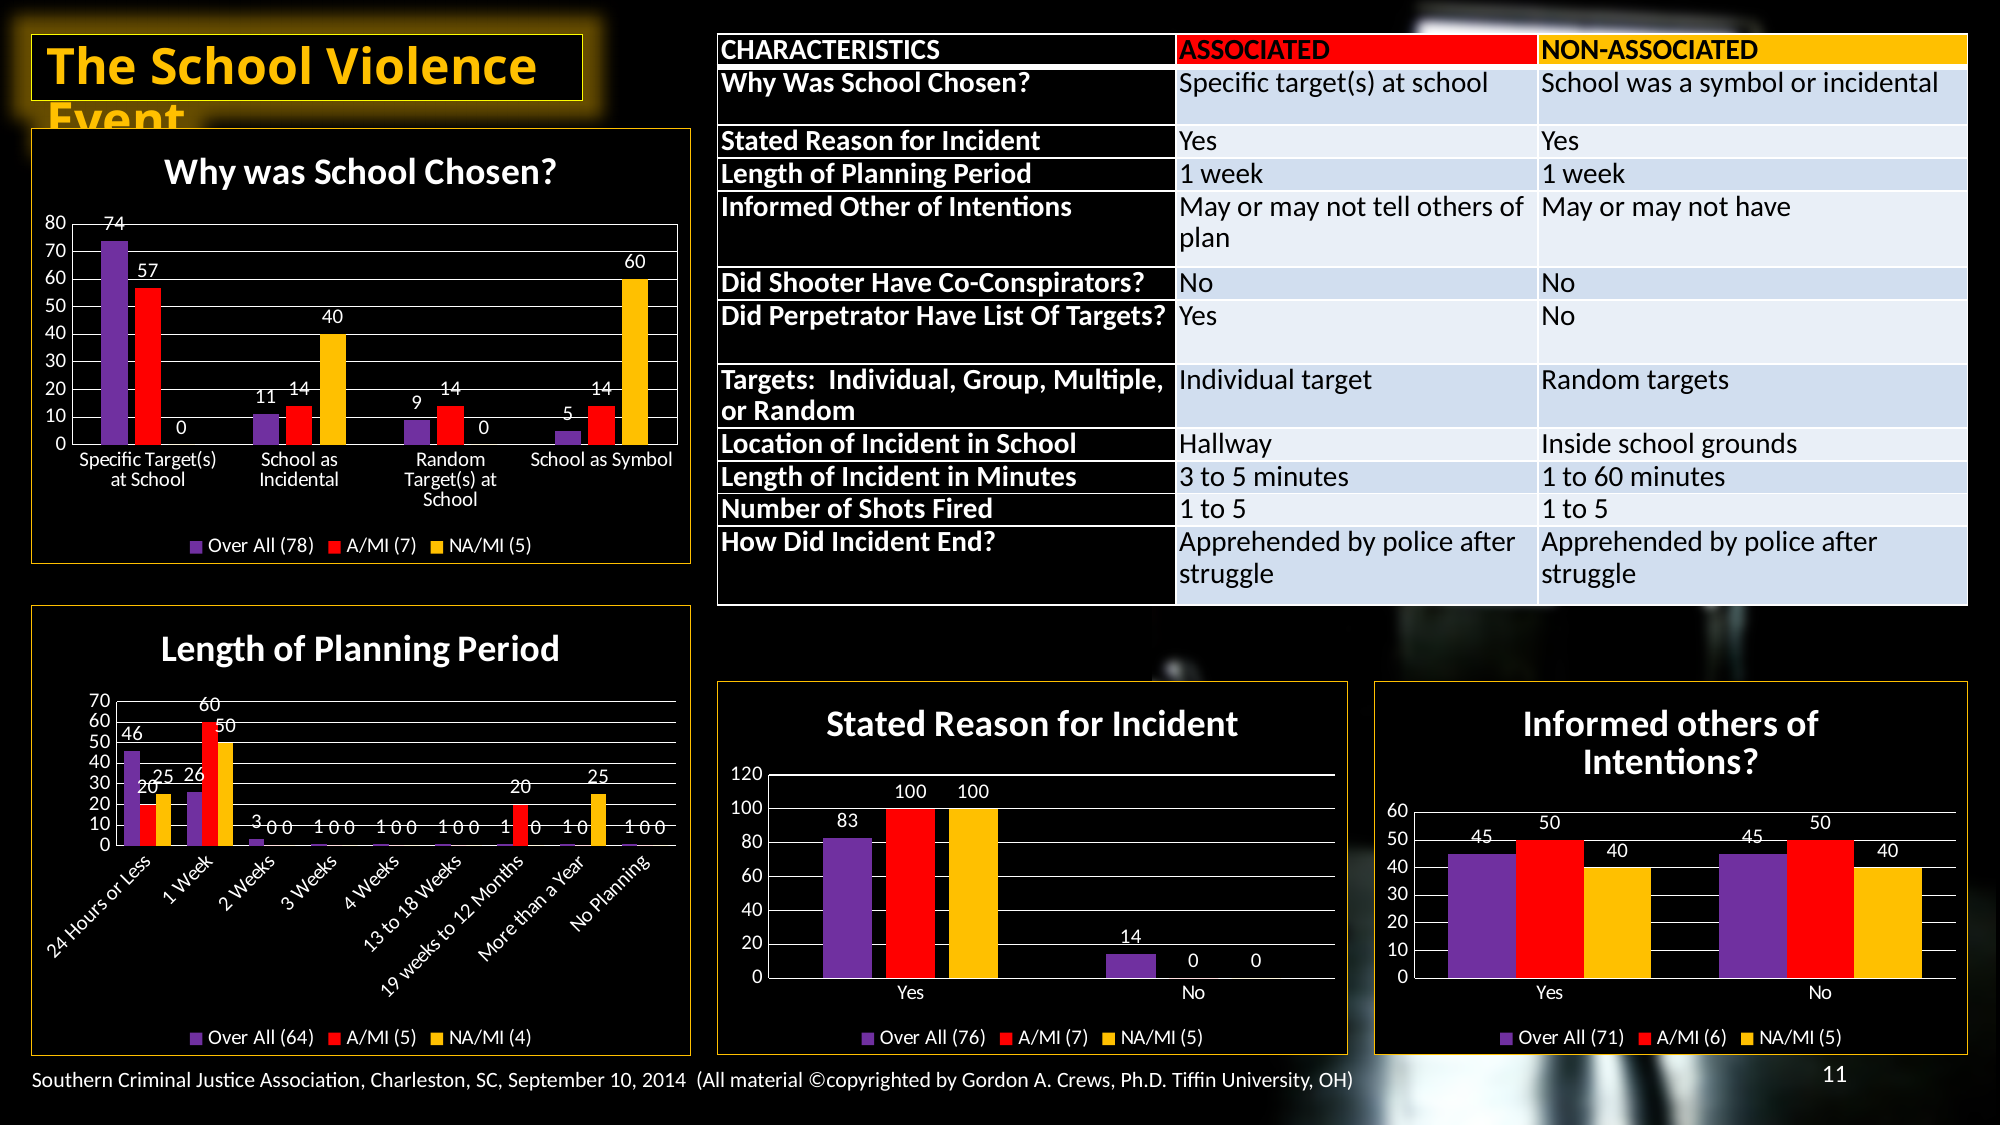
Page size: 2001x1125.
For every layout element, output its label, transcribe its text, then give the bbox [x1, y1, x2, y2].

slide_number 11 [1784, 1055, 1863, 1103]
table_cell Apprehended by police after struggle [1177, 527, 1537, 604]
table_cell Inside school grounds [1539, 429, 1967, 460]
table_cell Yes [1539, 126, 1967, 157]
table_cell Length of Planning Period [718, 159, 1175, 190]
chart [31, 605, 691, 1055]
table_cell 1 week [1539, 159, 1967, 190]
table_header NON-ASSOCIATED [1539, 35, 1967, 64]
chart [717, 681, 1348, 1055]
table_cell 3 to 5 minutes [1177, 462, 1537, 493]
table_header CHARACTERISTICS [718, 35, 1175, 64]
table_cell Hallway [1177, 429, 1537, 460]
table_cell Did Perpetrator Have List Of Targets? [718, 301, 1175, 363]
table_cell Number of Shots Fired [718, 494, 1175, 525]
footer Southern Criminal Justice Association, Charleston, SC, September 10, 2014 (All material ©copyrighted by Gordon A. Crews, Ph.D. Tiffin University, OH) [16, 1055, 1575, 1103]
table_cell May or may not tell others of plan [1177, 192, 1537, 266]
table_cell Location of Incident in School [718, 429, 1175, 460]
chart [1374, 681, 1968, 1055]
table_cell No [1539, 268, 1967, 299]
table_cell How Did Incident End? [718, 527, 1175, 604]
table_header ASSOCIATED [1177, 35, 1537, 64]
table_cell Individual target [1177, 365, 1537, 427]
table_cell May or may not have [1539, 192, 1967, 266]
table_cell 1 to 5 [1177, 494, 1537, 525]
table_cell School was a symbol or incidental [1539, 70, 1967, 124]
table_cell Yes [1177, 301, 1537, 363]
table_cell Apprehended by police after struggle [1539, 527, 1967, 604]
picture [1152, 0, 1996, 1125]
table_cell 1 to 60 minutes [1539, 462, 1967, 493]
table_cell Why Was School Chosen? [718, 70, 1175, 124]
table_cell Targets: Individual, Group, Multiple, or Random [718, 365, 1175, 427]
table_cell No [1177, 268, 1537, 299]
table_cell 1 to 5 [1539, 494, 1967, 525]
table_cell Length of Incident in Minutes [718, 462, 1175, 493]
table_cell Stated Reason for Incident [718, 126, 1175, 157]
text_box The School Violence Event [31, 34, 583, 101]
table_cell No [1539, 301, 1967, 363]
table_cell Yes [1177, 126, 1537, 157]
chart [31, 128, 691, 564]
table_cell Random targets [1539, 365, 1967, 427]
table_cell 1 week [1177, 159, 1537, 190]
table_cell Did Shooter Have Co-Conspirators? [718, 268, 1175, 299]
table_cell Informed Other of Intentions [718, 192, 1175, 266]
table_cell Specific target(s) at school [1177, 70, 1537, 124]
